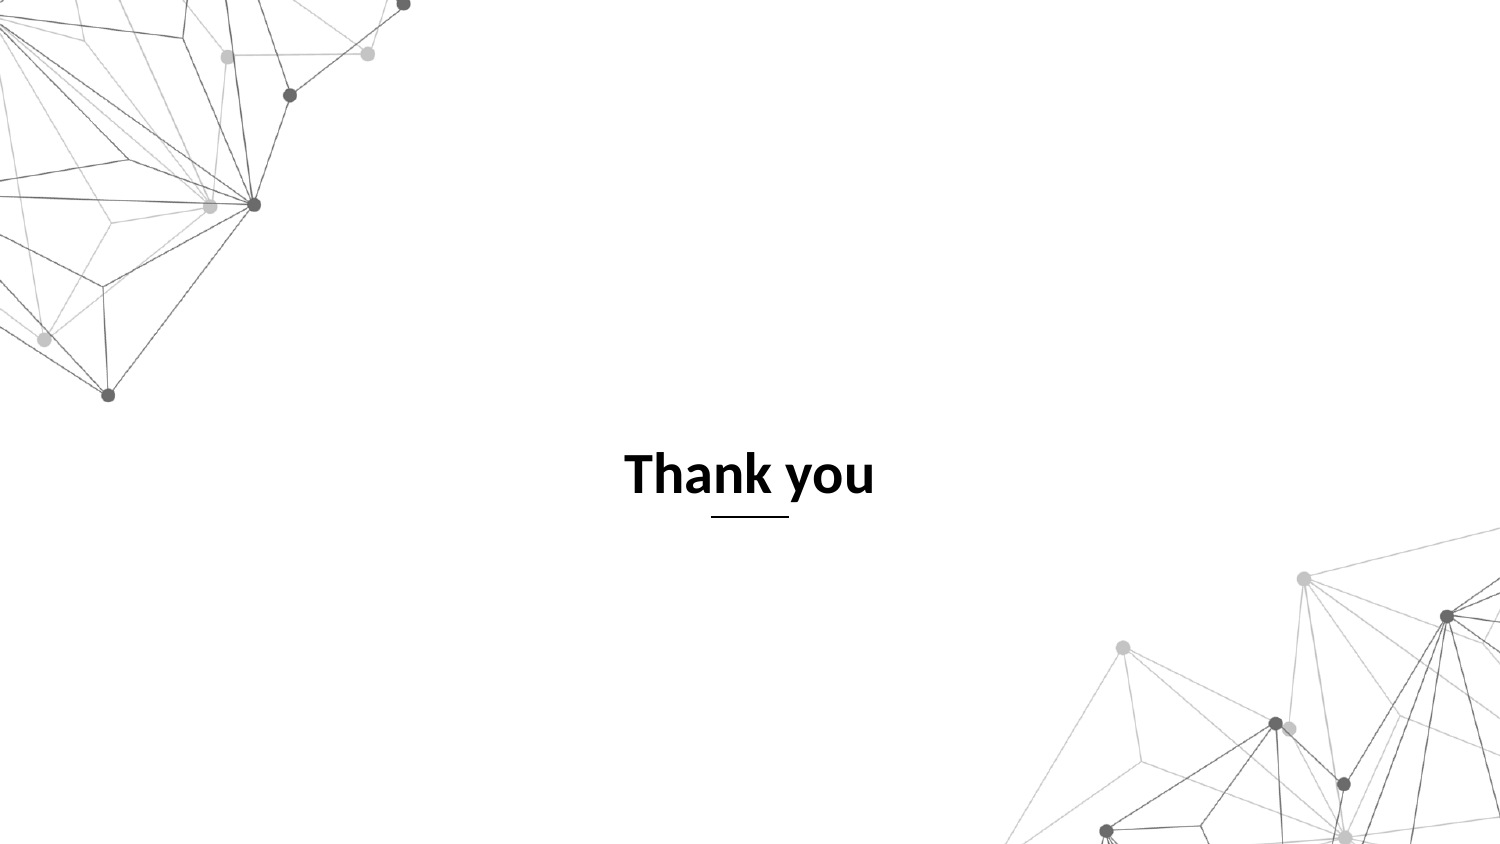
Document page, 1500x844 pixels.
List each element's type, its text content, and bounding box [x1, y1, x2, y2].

text_box Thank you [609, 407, 891, 513]
picture [0, 0, 1500, 844]
